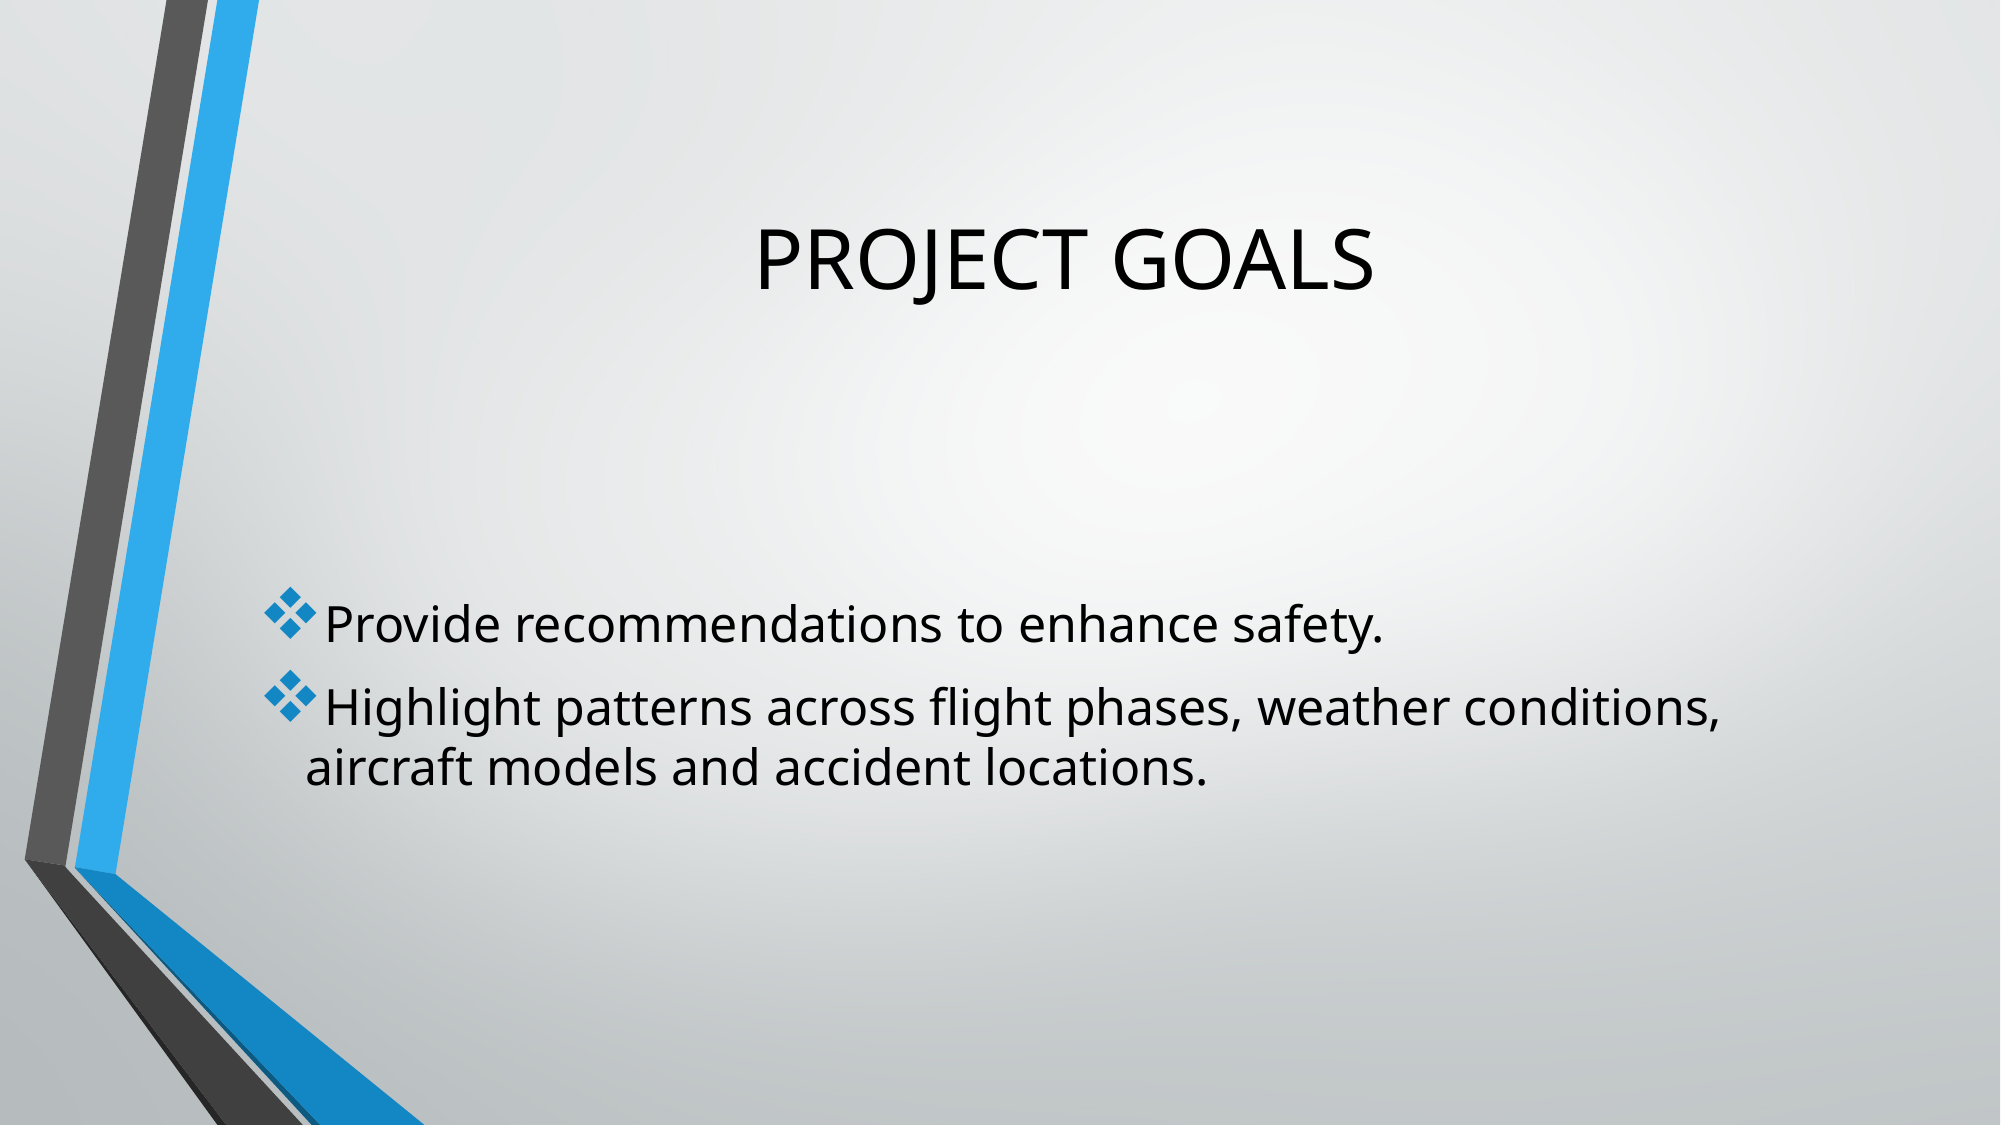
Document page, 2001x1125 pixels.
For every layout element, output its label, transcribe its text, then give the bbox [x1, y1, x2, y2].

list Provide recommendations to enhance safety. Highlight patterns across flight phases, weather conditions, aircraft models and accident locations. [243, 437, 1887, 950]
title PROJECT GOALS [243, 112, 1887, 400]
